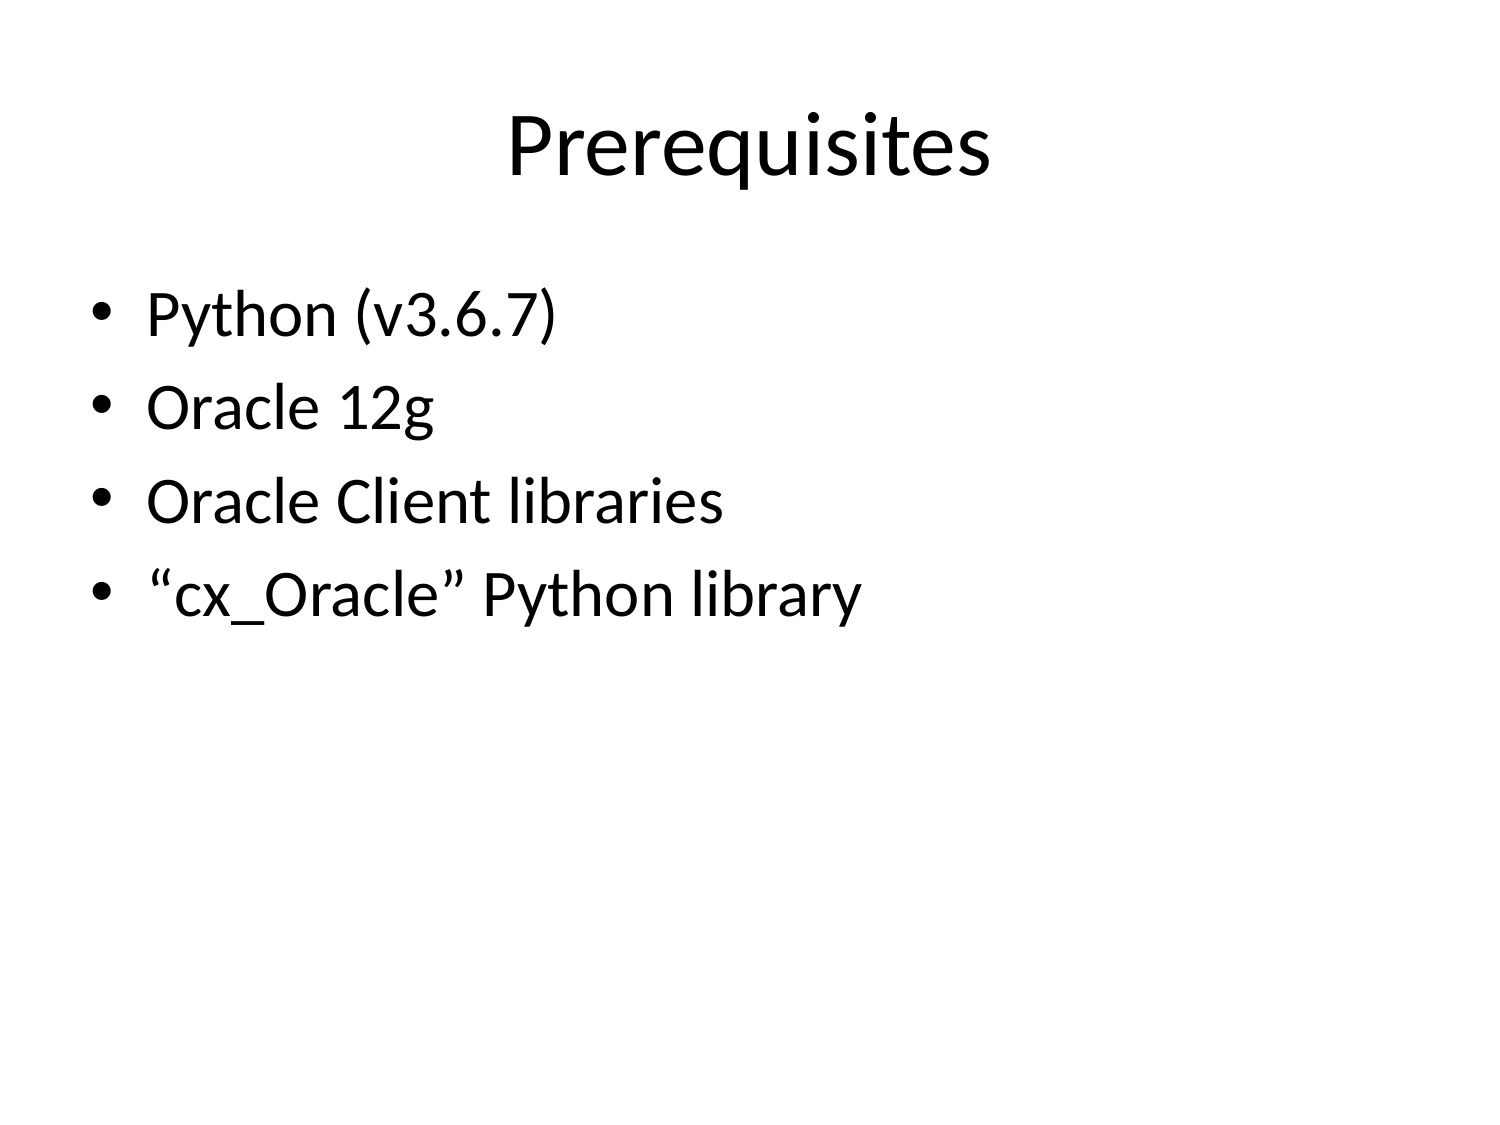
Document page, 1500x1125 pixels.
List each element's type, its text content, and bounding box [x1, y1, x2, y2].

title Prerequisites [75, 45, 1425, 233]
list Python (v3.6.7) Oracle 12g Oracle Client libraries “cx_Oracle” Python library [75, 262, 1425, 1005]
